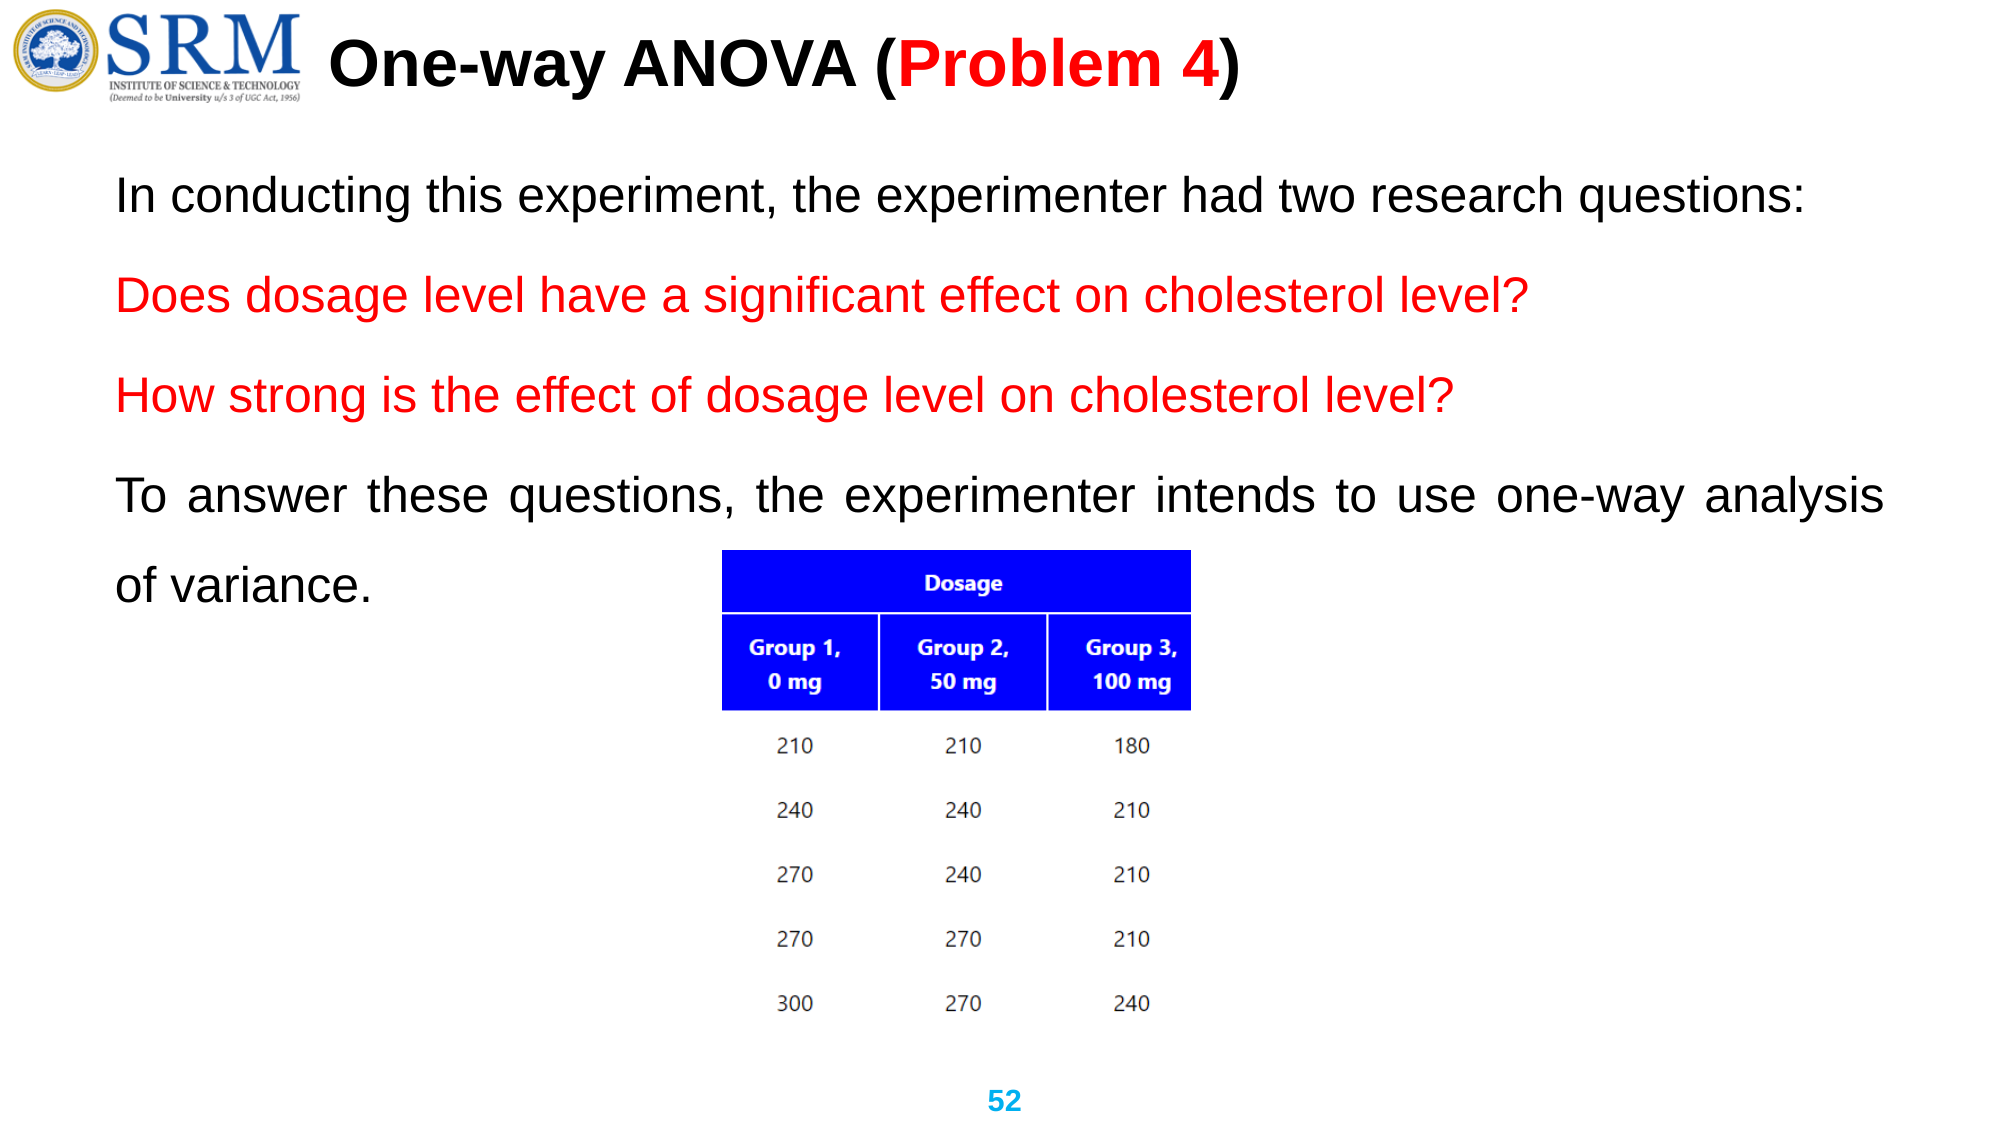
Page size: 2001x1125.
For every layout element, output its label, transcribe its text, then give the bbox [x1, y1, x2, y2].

title One-way ANOVA (Problem 4) [313, 23, 1998, 95]
picture [722, 550, 1191, 1027]
slide_number 52 [924, 1072, 1085, 1125]
picture [1, 0, 309, 119]
list In conducting this experiment, the experimenter had two research questions: Does dosage level have a significant effect on cholesterol level? How strong is the effect of dosage level on cholesterol level? To answer these questions, the experimenter intends to use one-way analysis of variance. [99, 125, 1900, 970]
